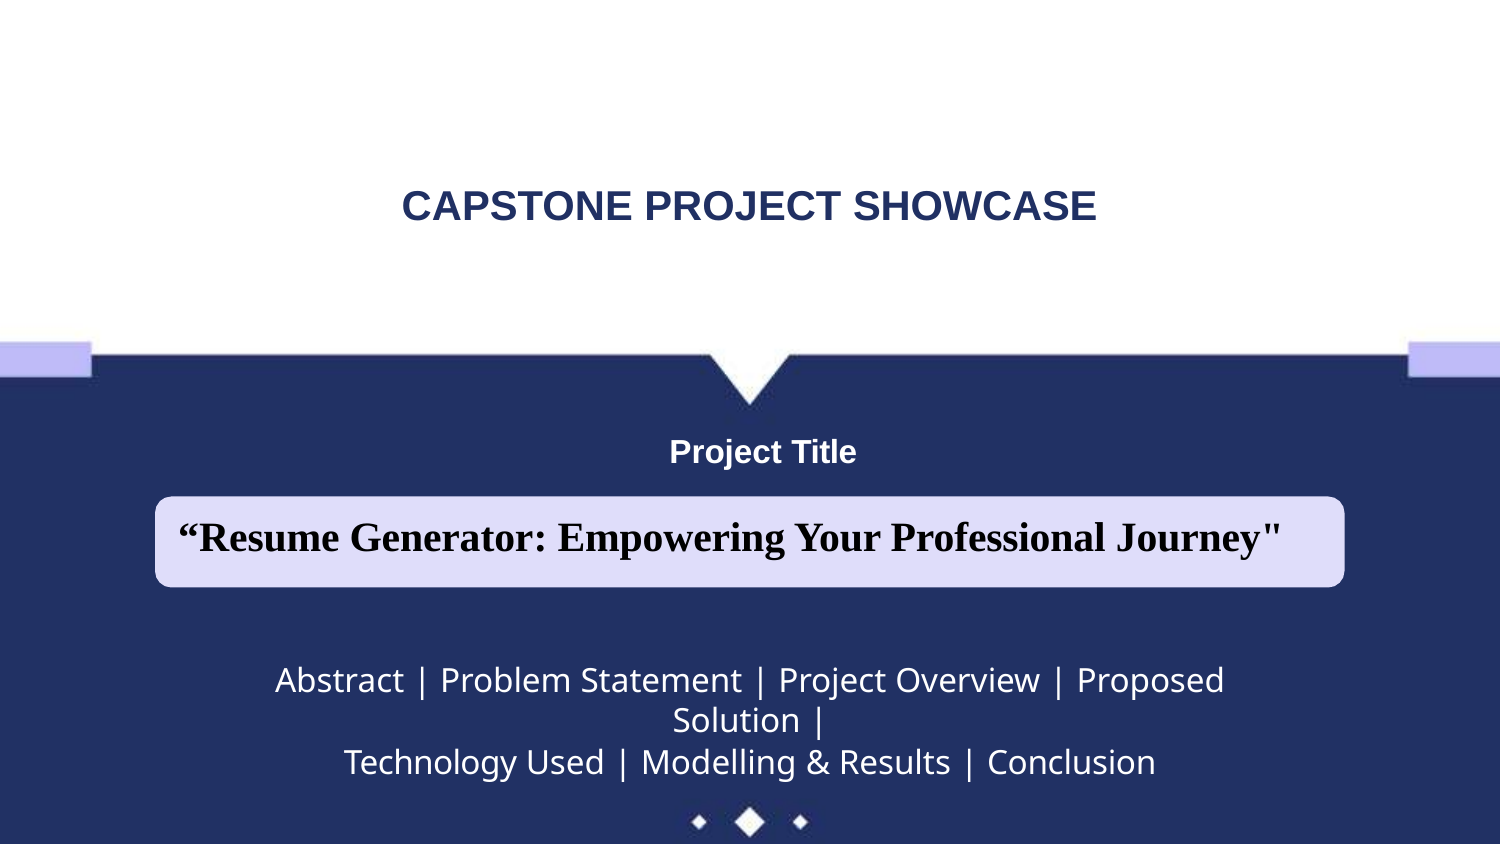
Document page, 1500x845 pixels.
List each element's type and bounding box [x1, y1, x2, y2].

text_box [154, 496, 1345, 588]
picture [0, 0, 1500, 845]
